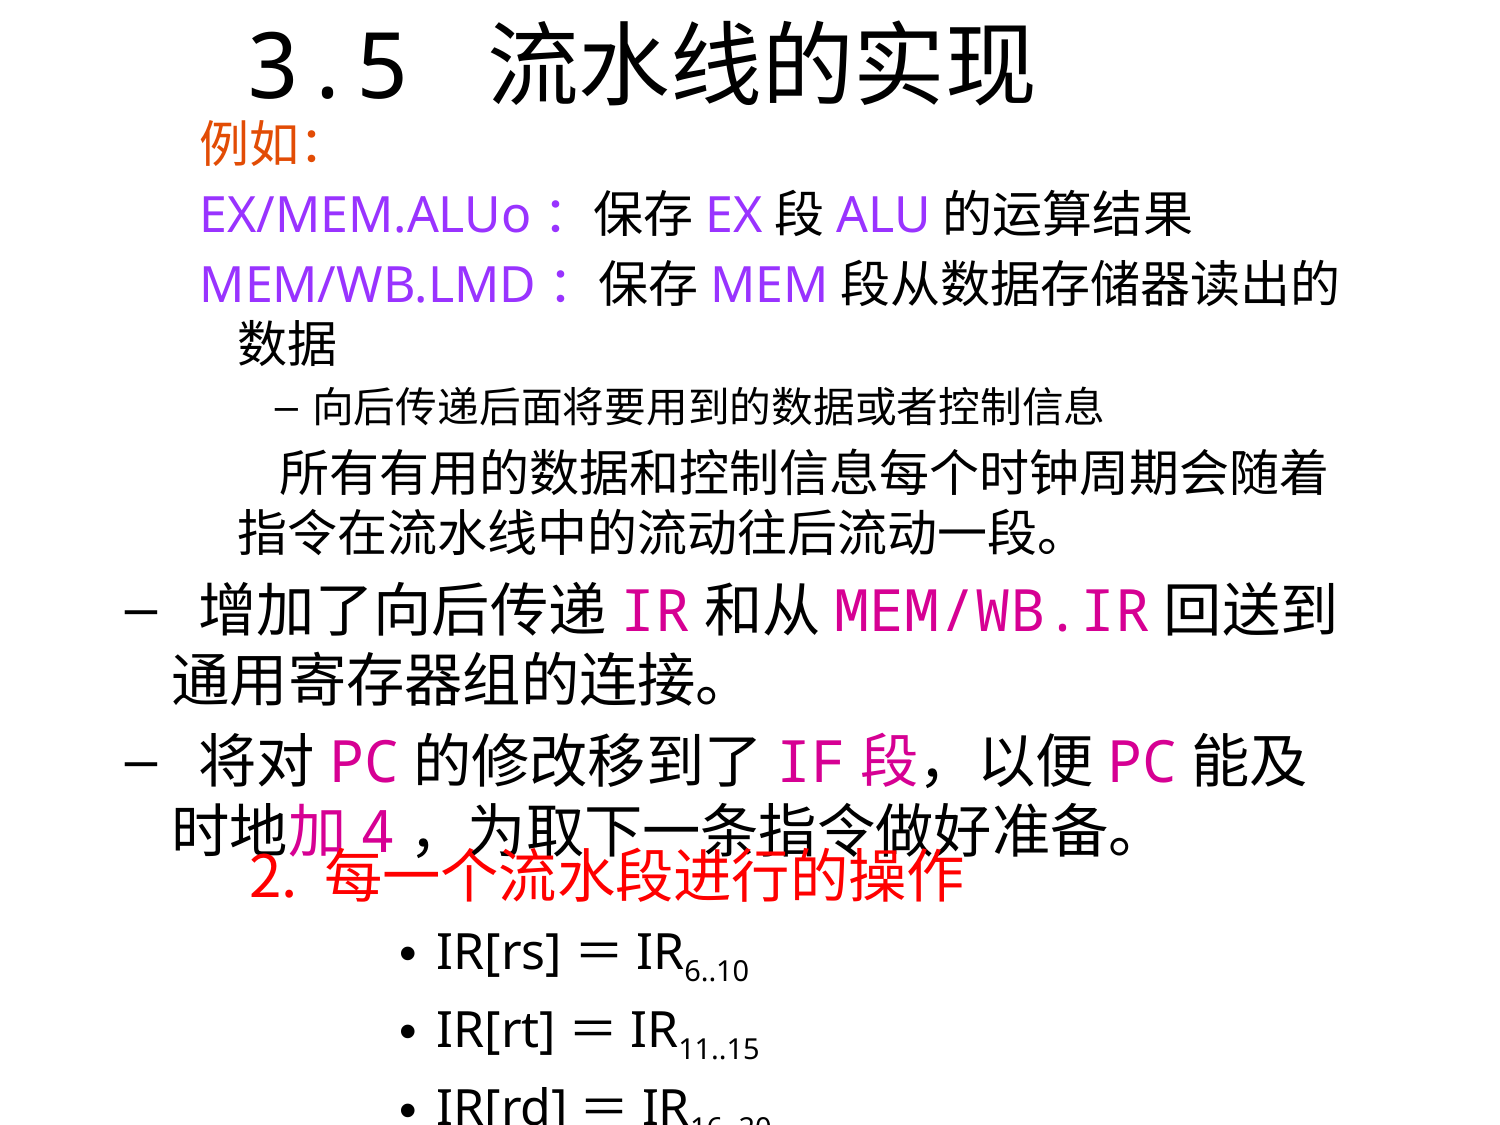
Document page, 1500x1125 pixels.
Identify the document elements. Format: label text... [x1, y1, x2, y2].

text_box 例如： EX/MEM.ALUo：保存EX段ALU的运算结果 MEM/WB.LMD：保存MEM段从数据存储器读出的数据 向后传递后面将要用到的数据或者控制信息 所有有用的数据和控制信息每个时钟周期会随着指令在流水线中的流动往后流动一段。 增加了向后传递IR和从MEM/WB.IR回送到通用寄存器组的连接。 将对PC的修改移到了IF段，以便PC能及时地加4，为取下一条指令做好准备。 [35, 105, 1373, 918]
text_box 每一个流水段进行的操作 IR[rs]＝IR6..10 IR[rt]＝IR11..15 IR[rd]＝IR16..20 [234, 831, 1243, 1125]
text_box 3.5 流水线的实现 [222, 0, 1061, 63]
